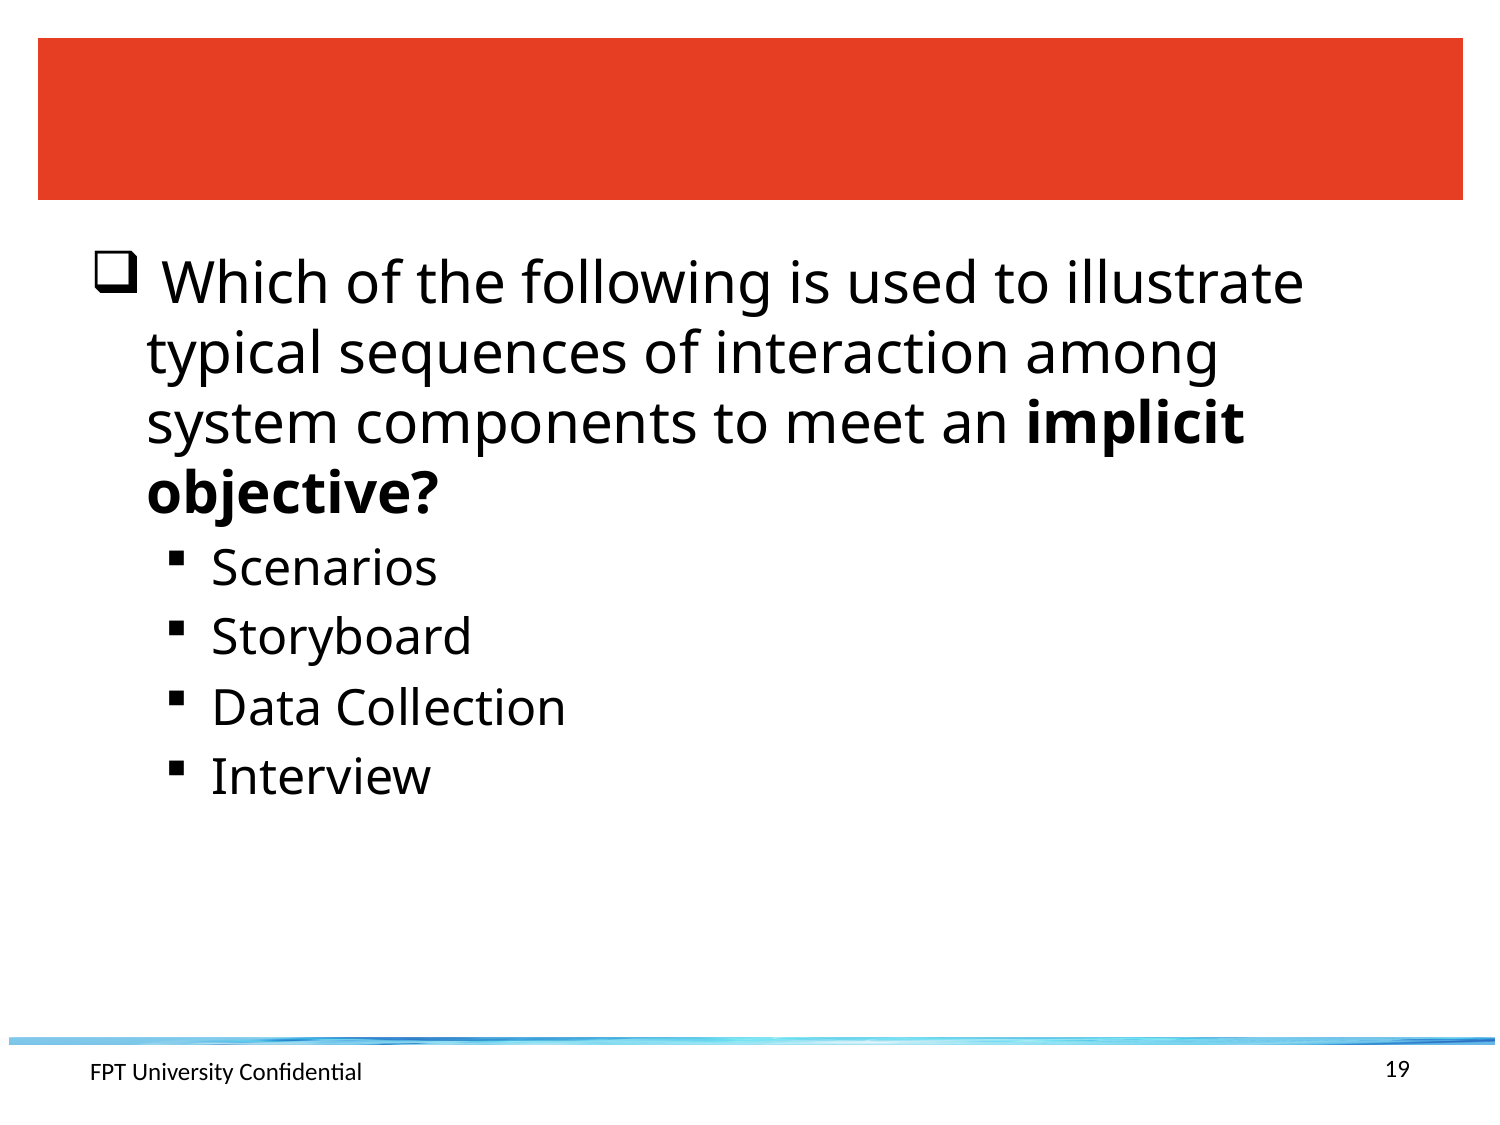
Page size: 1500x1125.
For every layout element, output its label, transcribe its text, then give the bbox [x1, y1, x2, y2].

picture [0, 1037, 1500, 1045]
list Which of the following is used to illustrate typical sequences of interaction among system components to meet an implicit objective? Scenarios Storyboard Data Collection Interview [75, 237, 1425, 1005]
